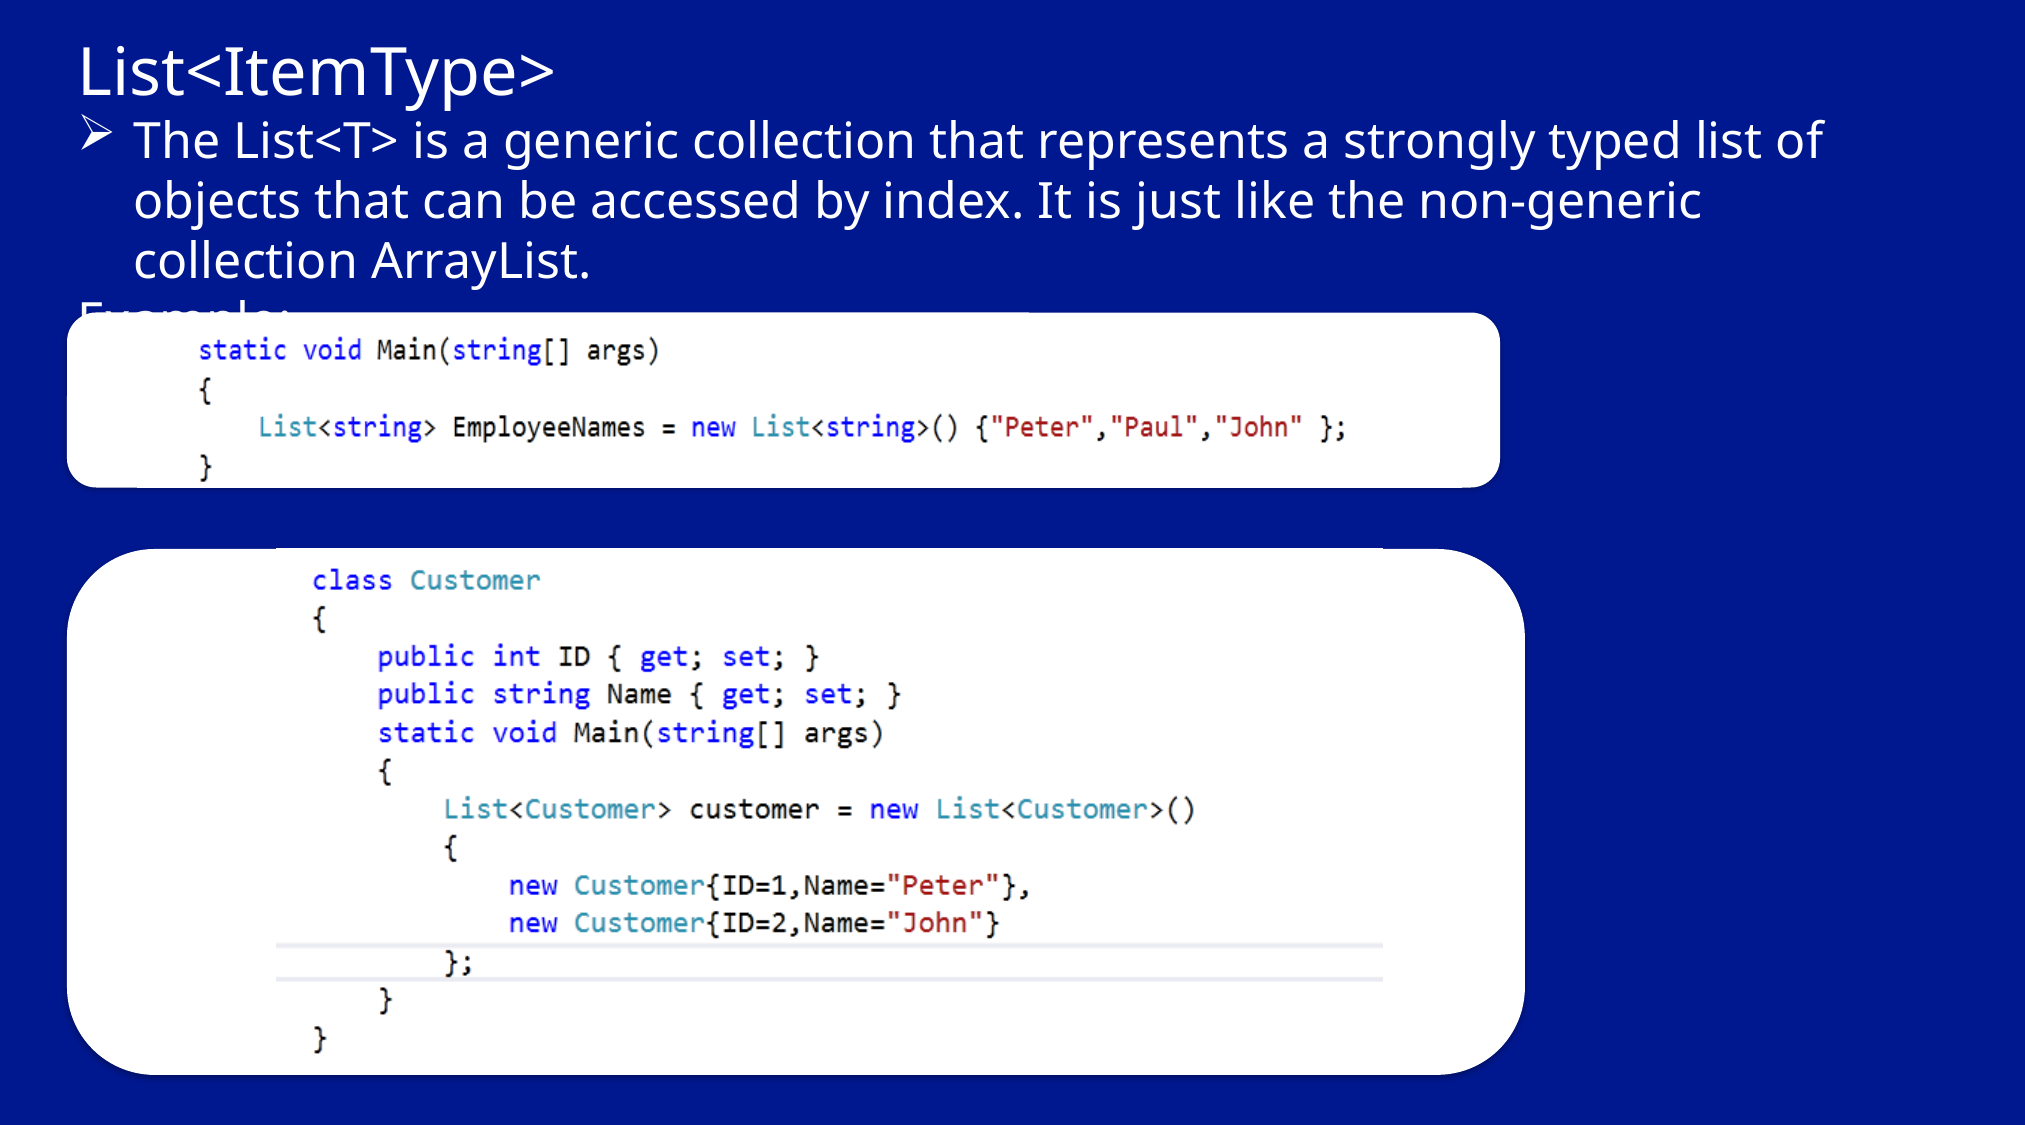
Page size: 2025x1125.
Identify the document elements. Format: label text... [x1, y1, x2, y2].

picture [276, 548, 1383, 1064]
text_box List<ItemType> The List<T> is a generic collection that represents a strongly typed list of objects that can be accessed by index. It is just like the non-generic collection ArrayList. Example: [62, 21, 1938, 776]
text_box [66, 548, 1526, 1076]
picture [137, 325, 1462, 488]
text_box [66, 311, 1501, 489]
